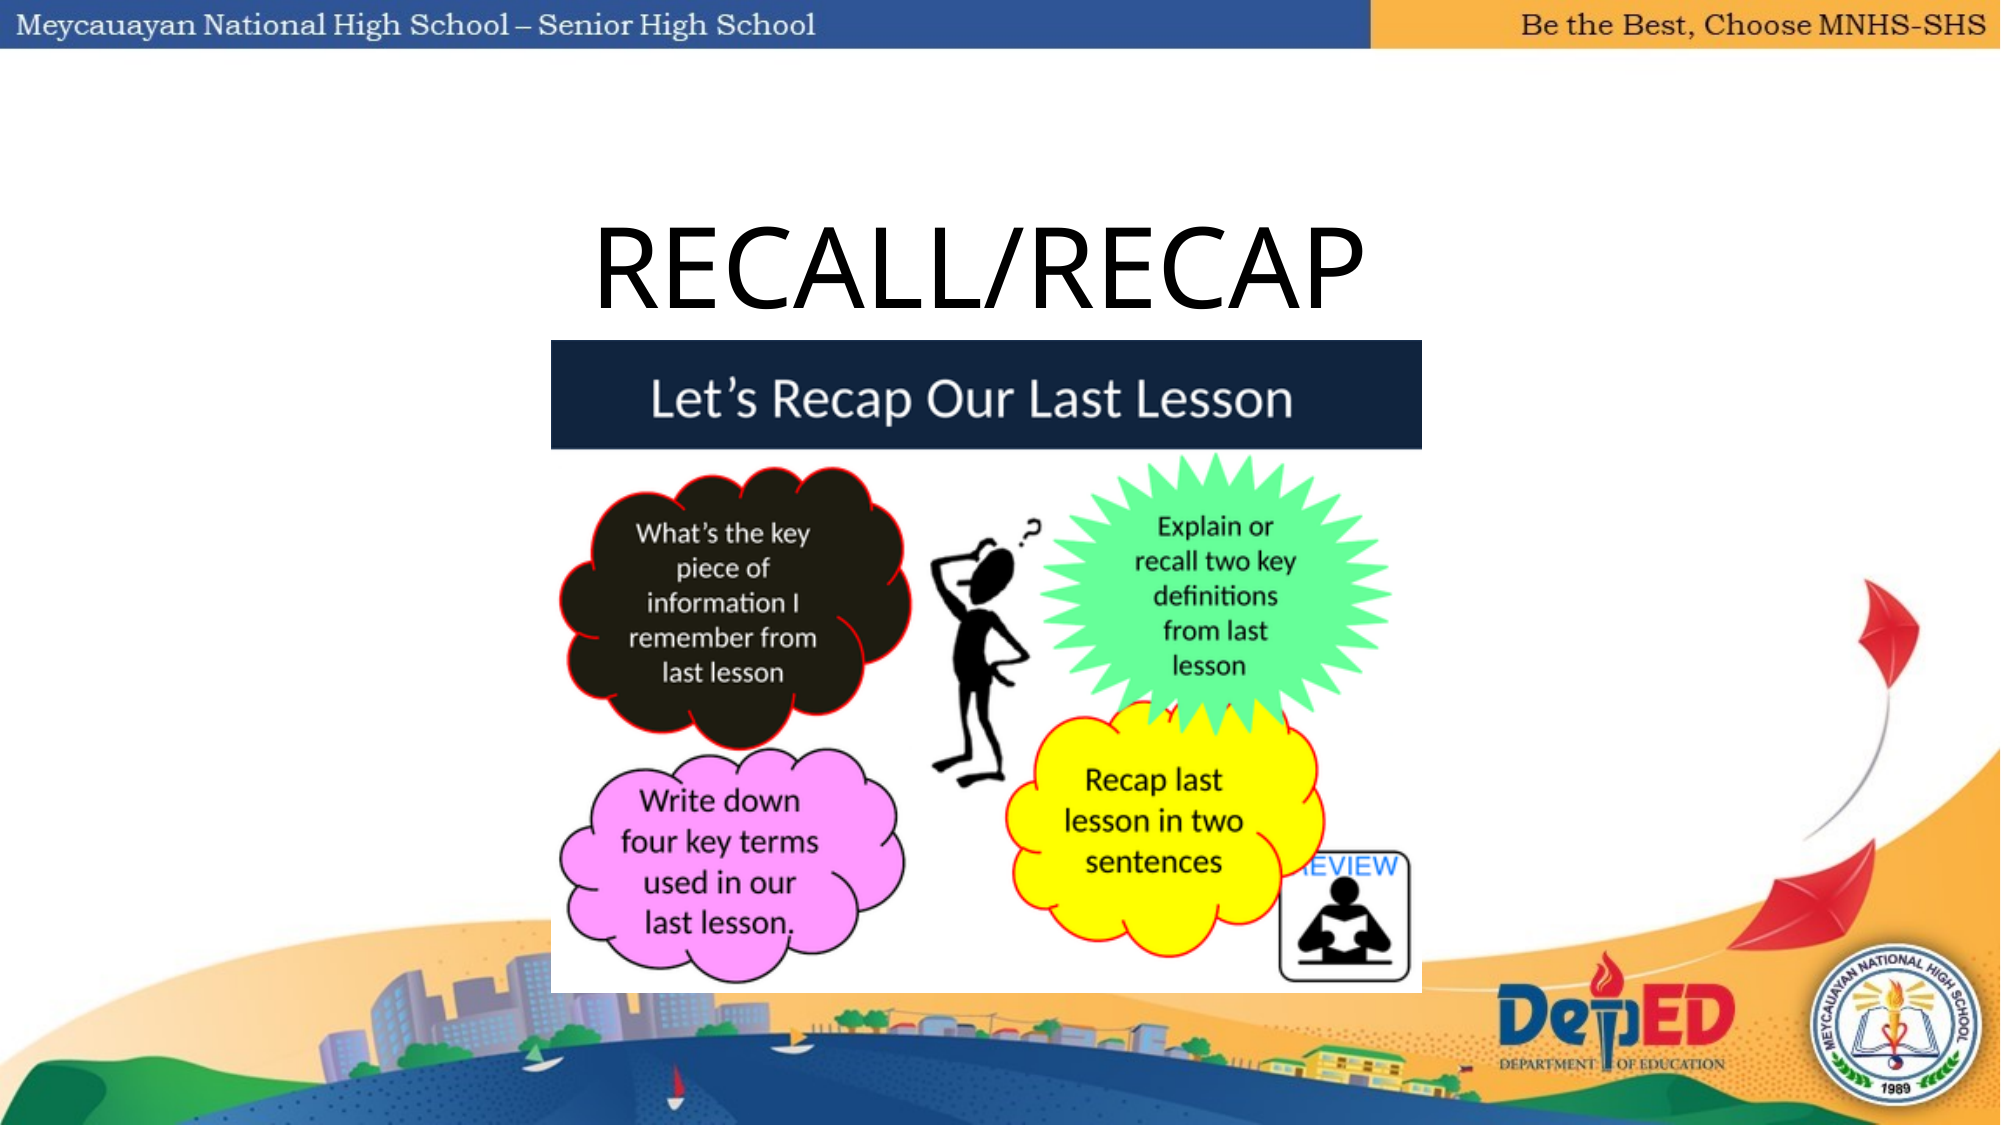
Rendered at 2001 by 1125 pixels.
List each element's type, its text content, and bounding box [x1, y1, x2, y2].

title RECALL/RECAP [574, 134, 1399, 338]
picture [0, 0, 2001, 1125]
